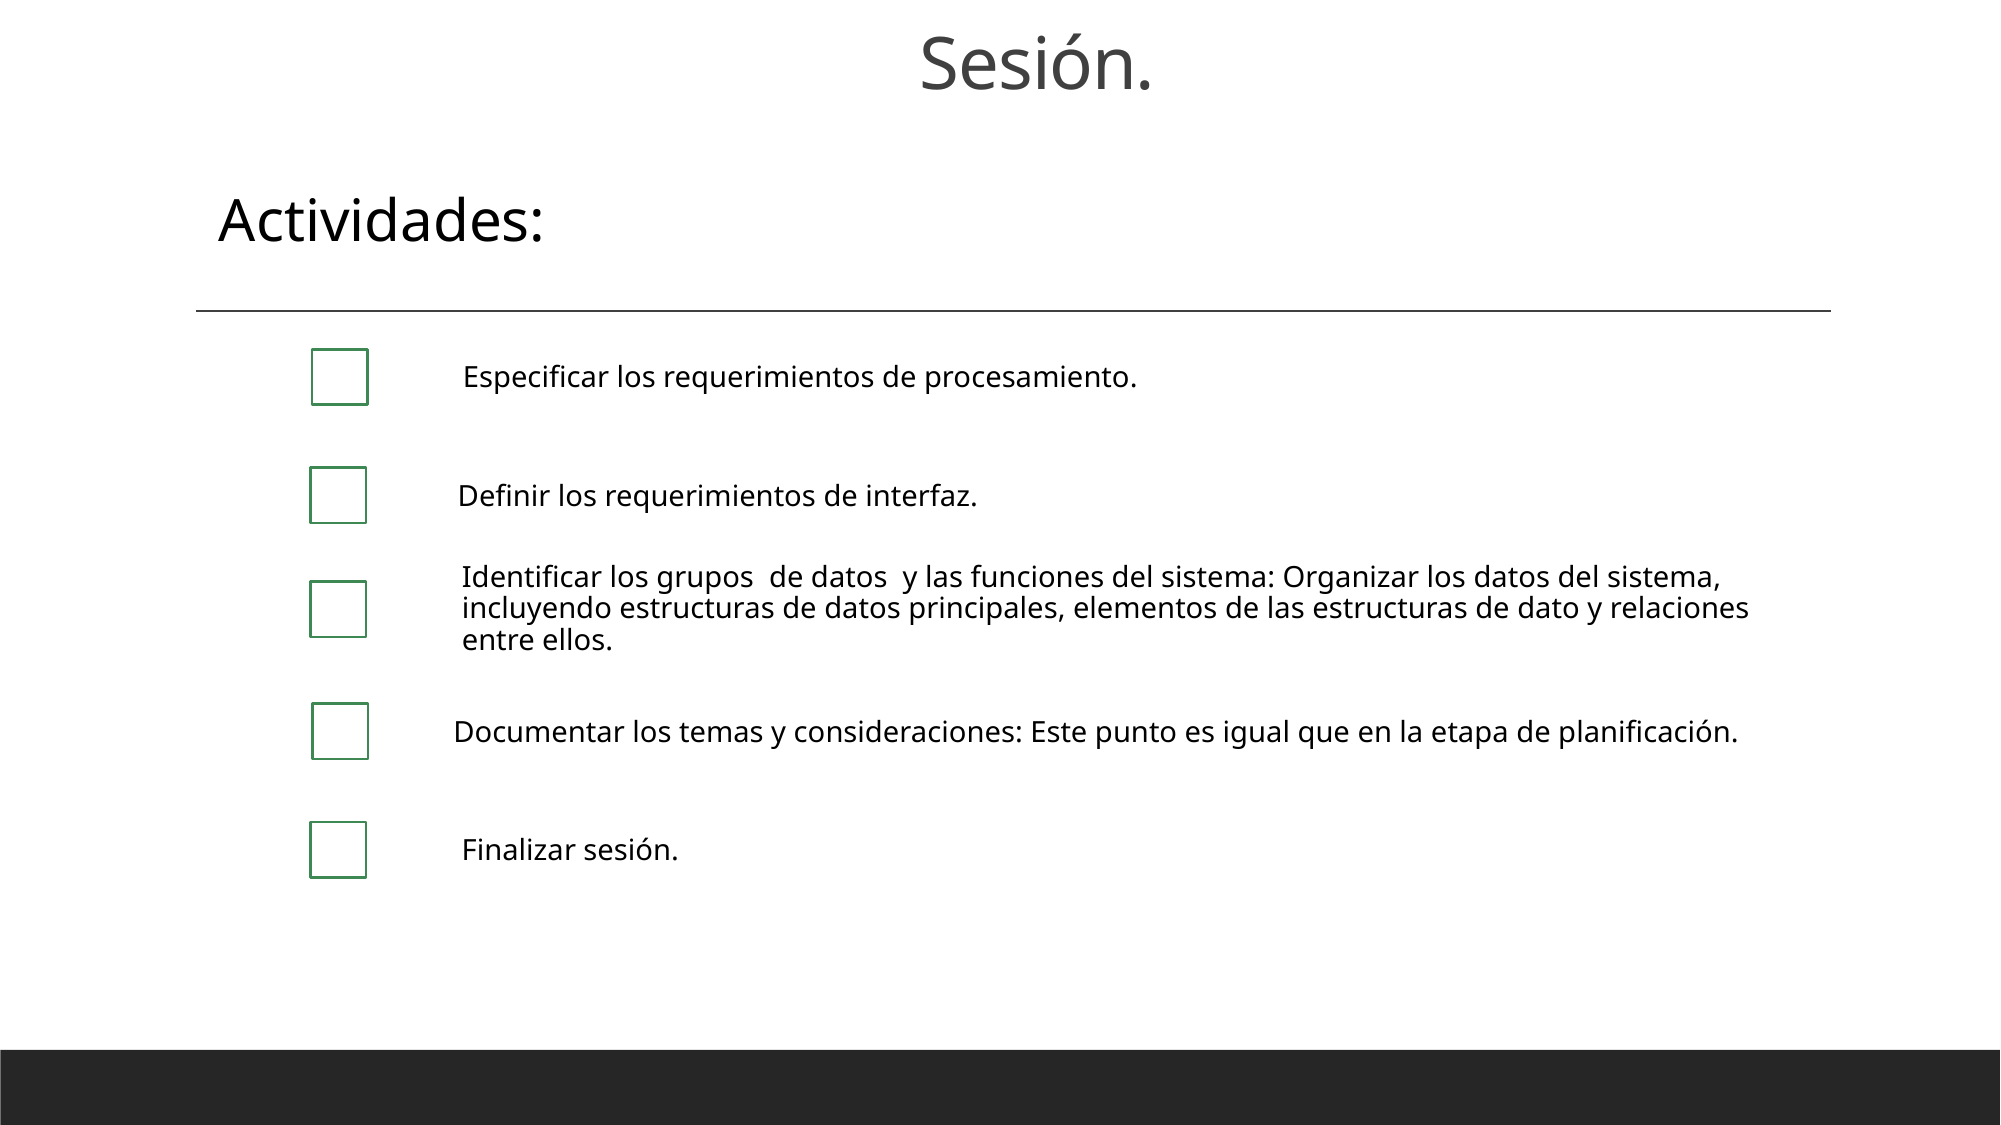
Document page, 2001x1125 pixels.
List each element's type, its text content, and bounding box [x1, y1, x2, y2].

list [0, 141, 1818, 1077]
title Sesión. [249, 19, 1825, 113]
